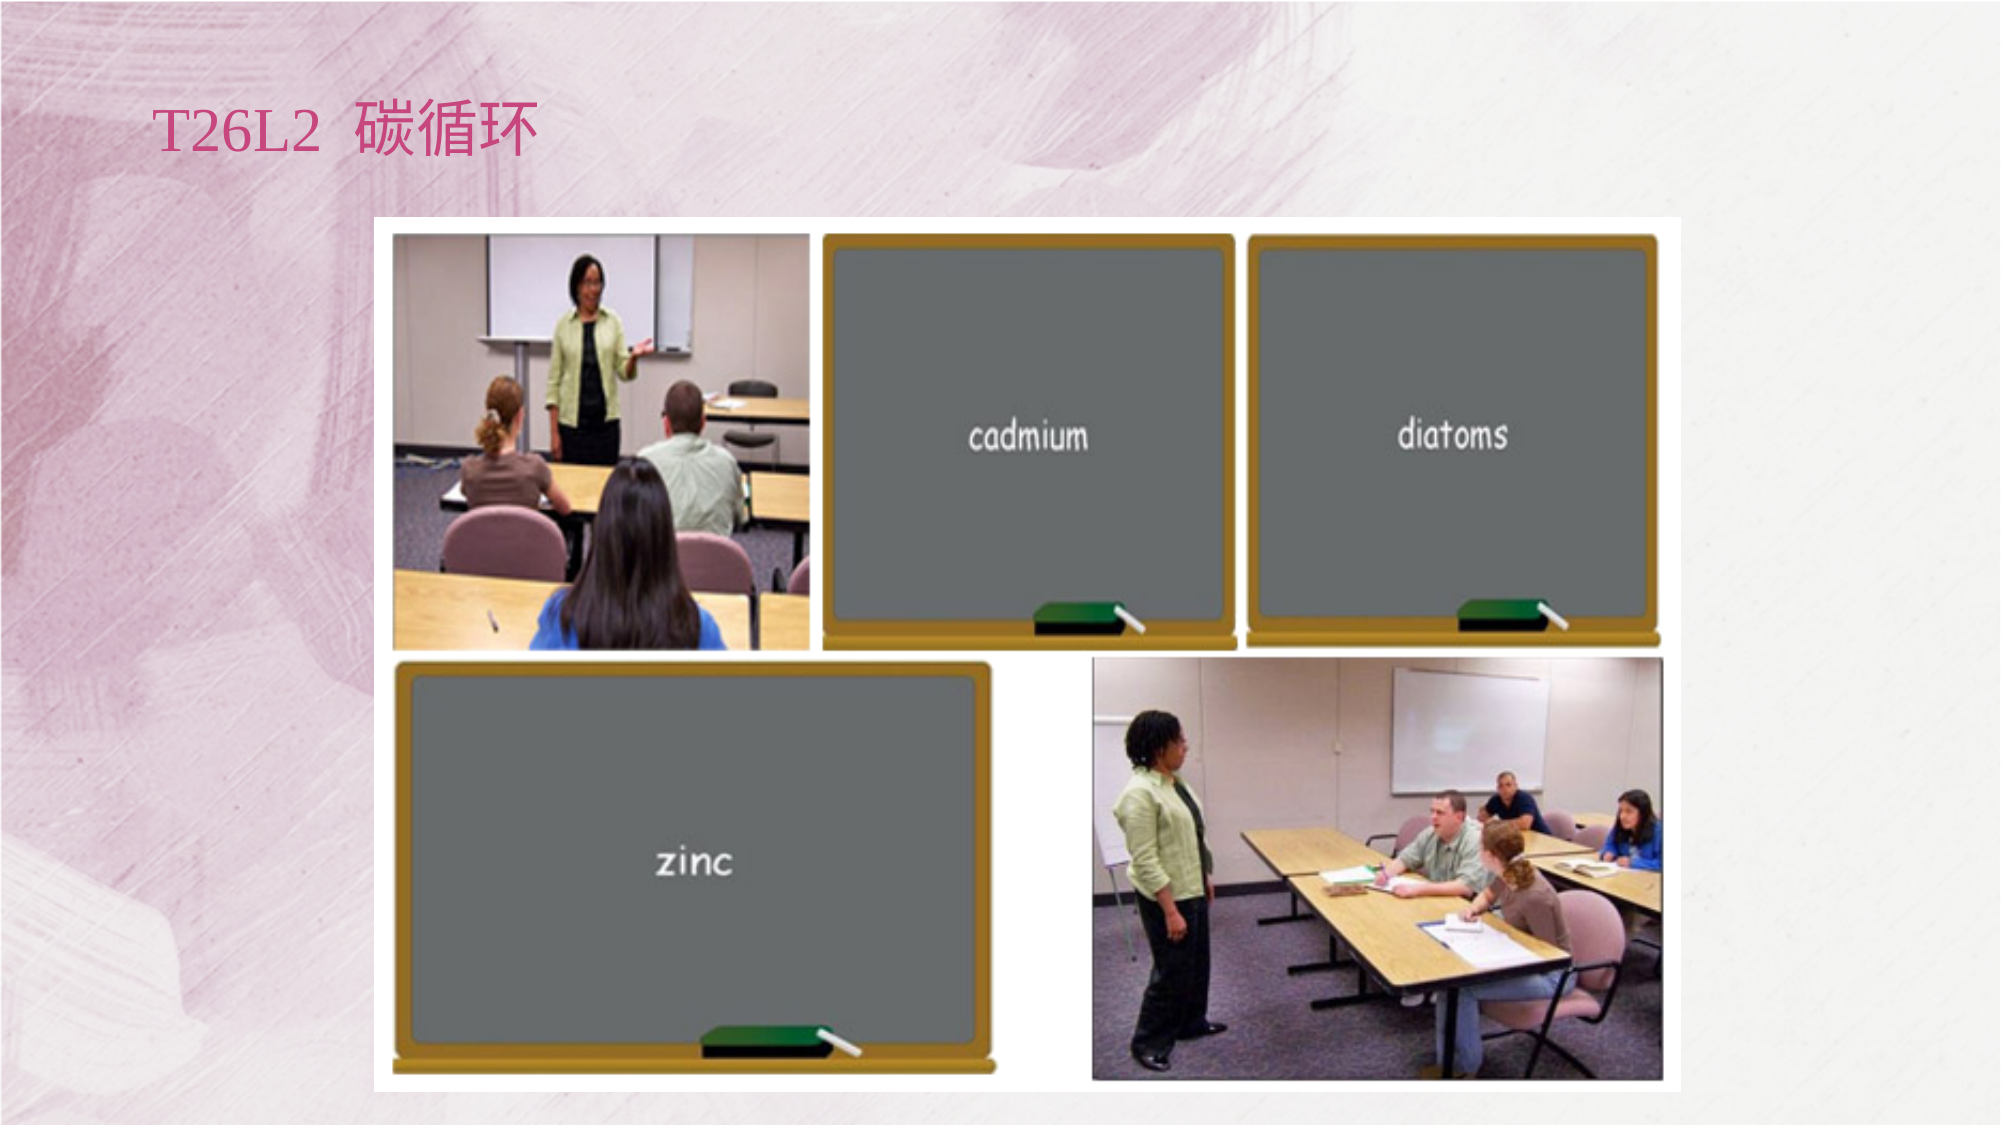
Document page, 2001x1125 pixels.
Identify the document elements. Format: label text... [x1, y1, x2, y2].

picture [3, 2, 2001, 1125]
title T26L2 碳循环 [137, 59, 1863, 202]
